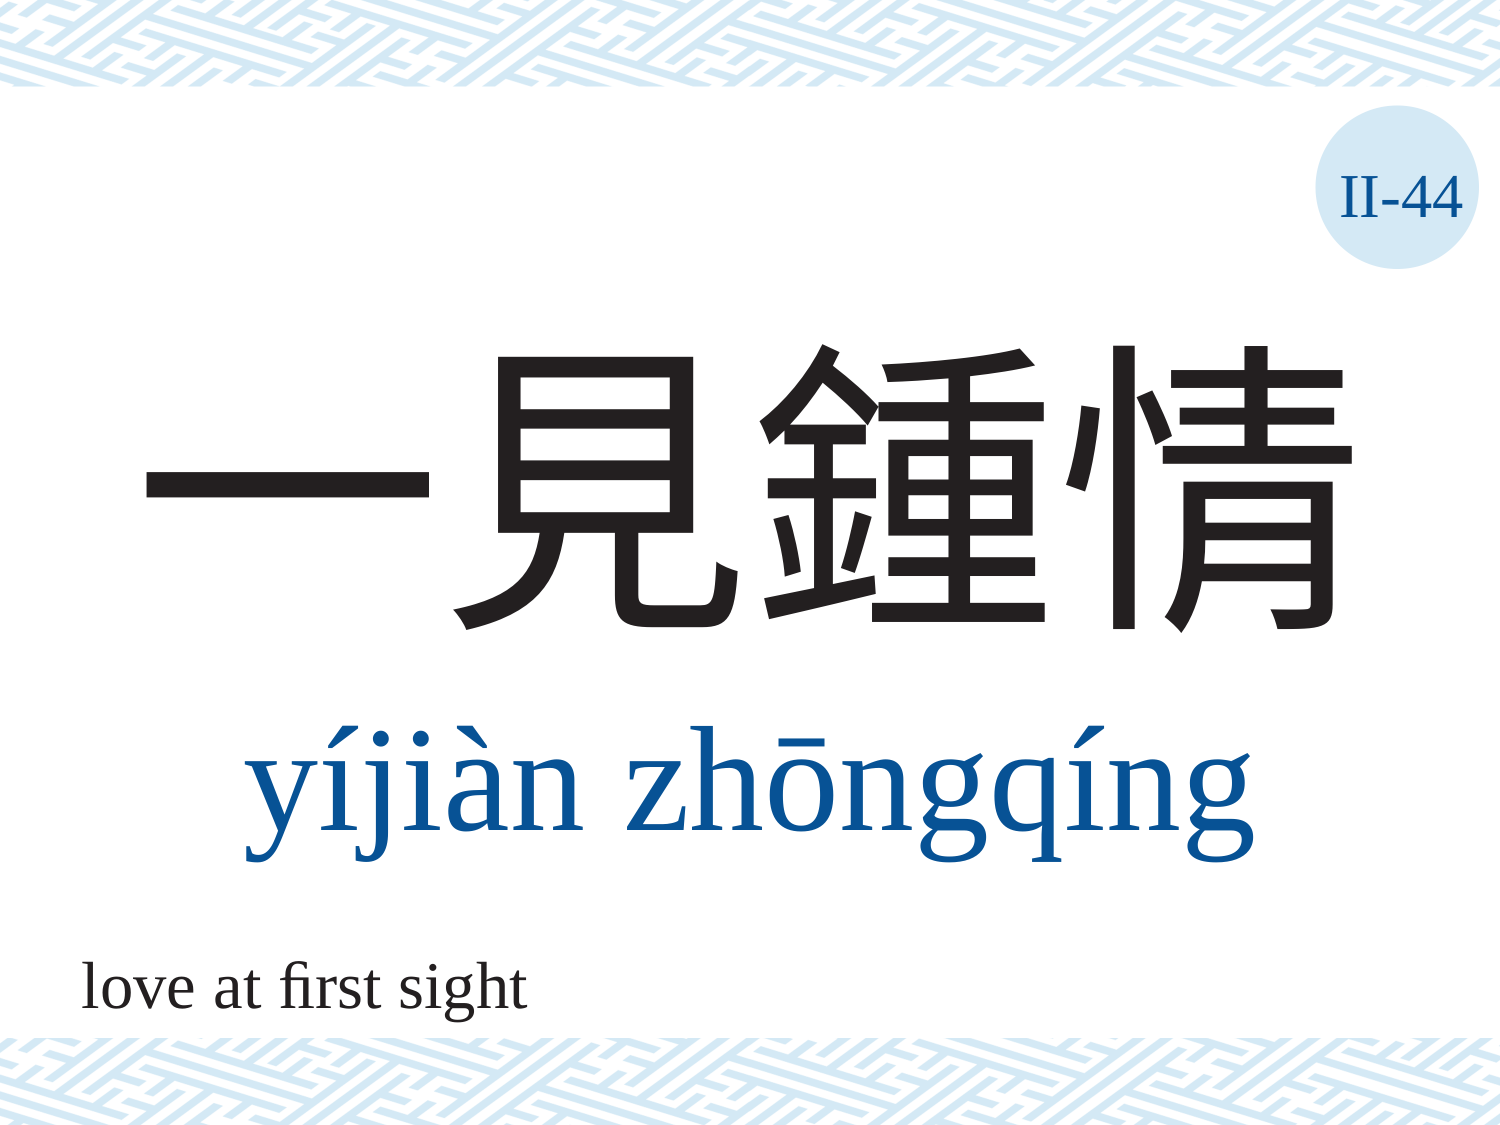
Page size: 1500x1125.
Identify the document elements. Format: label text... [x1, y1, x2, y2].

picture [0, 0, 1500, 1125]
text_box love at ﬁrst sight [79, 942, 531, 1023]
title 一見鍾情 yíjiàn zhōngqíng [131, 297, 1369, 861]
text_box II-44 [1337, 154, 1467, 230]
